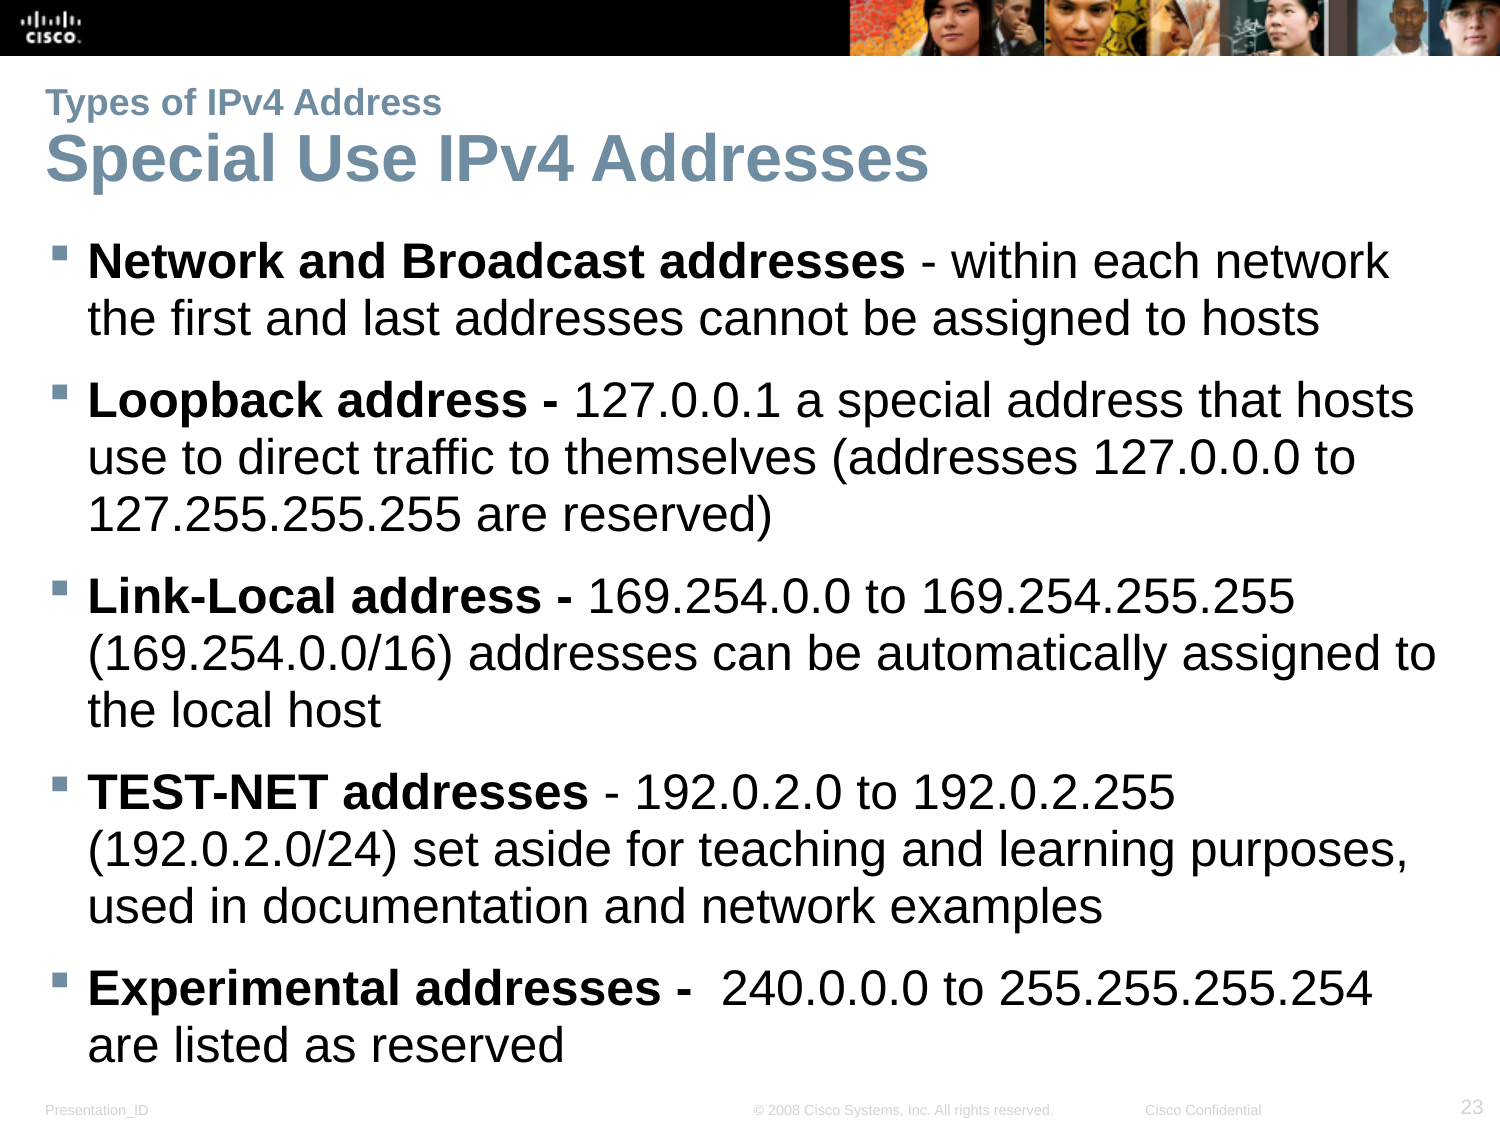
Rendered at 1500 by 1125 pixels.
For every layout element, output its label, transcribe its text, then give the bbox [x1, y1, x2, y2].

title Types of IPv4 Address Special Use IPv4 Addresses [31, 64, 1471, 203]
picture [0, 0, 1500, 56]
list Network and Broadcast addresses - within each network the first and last addresses cannot be assigned to hosts Loopback address - 127.0.0.1 a special address that hosts use to direct traffic to themselves (addresses 127.0.0.0 to 127.255.255.255 are reserved) Link-Local address - 169.254.0.0 to 169.254.255.255 (169.254.0.0/16) addresses can be automatically assigned to the local host TEST-NET addresses - 192.0.2.0 to 192.0.2.255 (192.0.2.0/24) set aside for teaching and learning purposes, used in documentation and network examples Experimental addresses - 240.0.0.0 to 255.255.255.254 are listed as reserved [34, 226, 1468, 1098]
